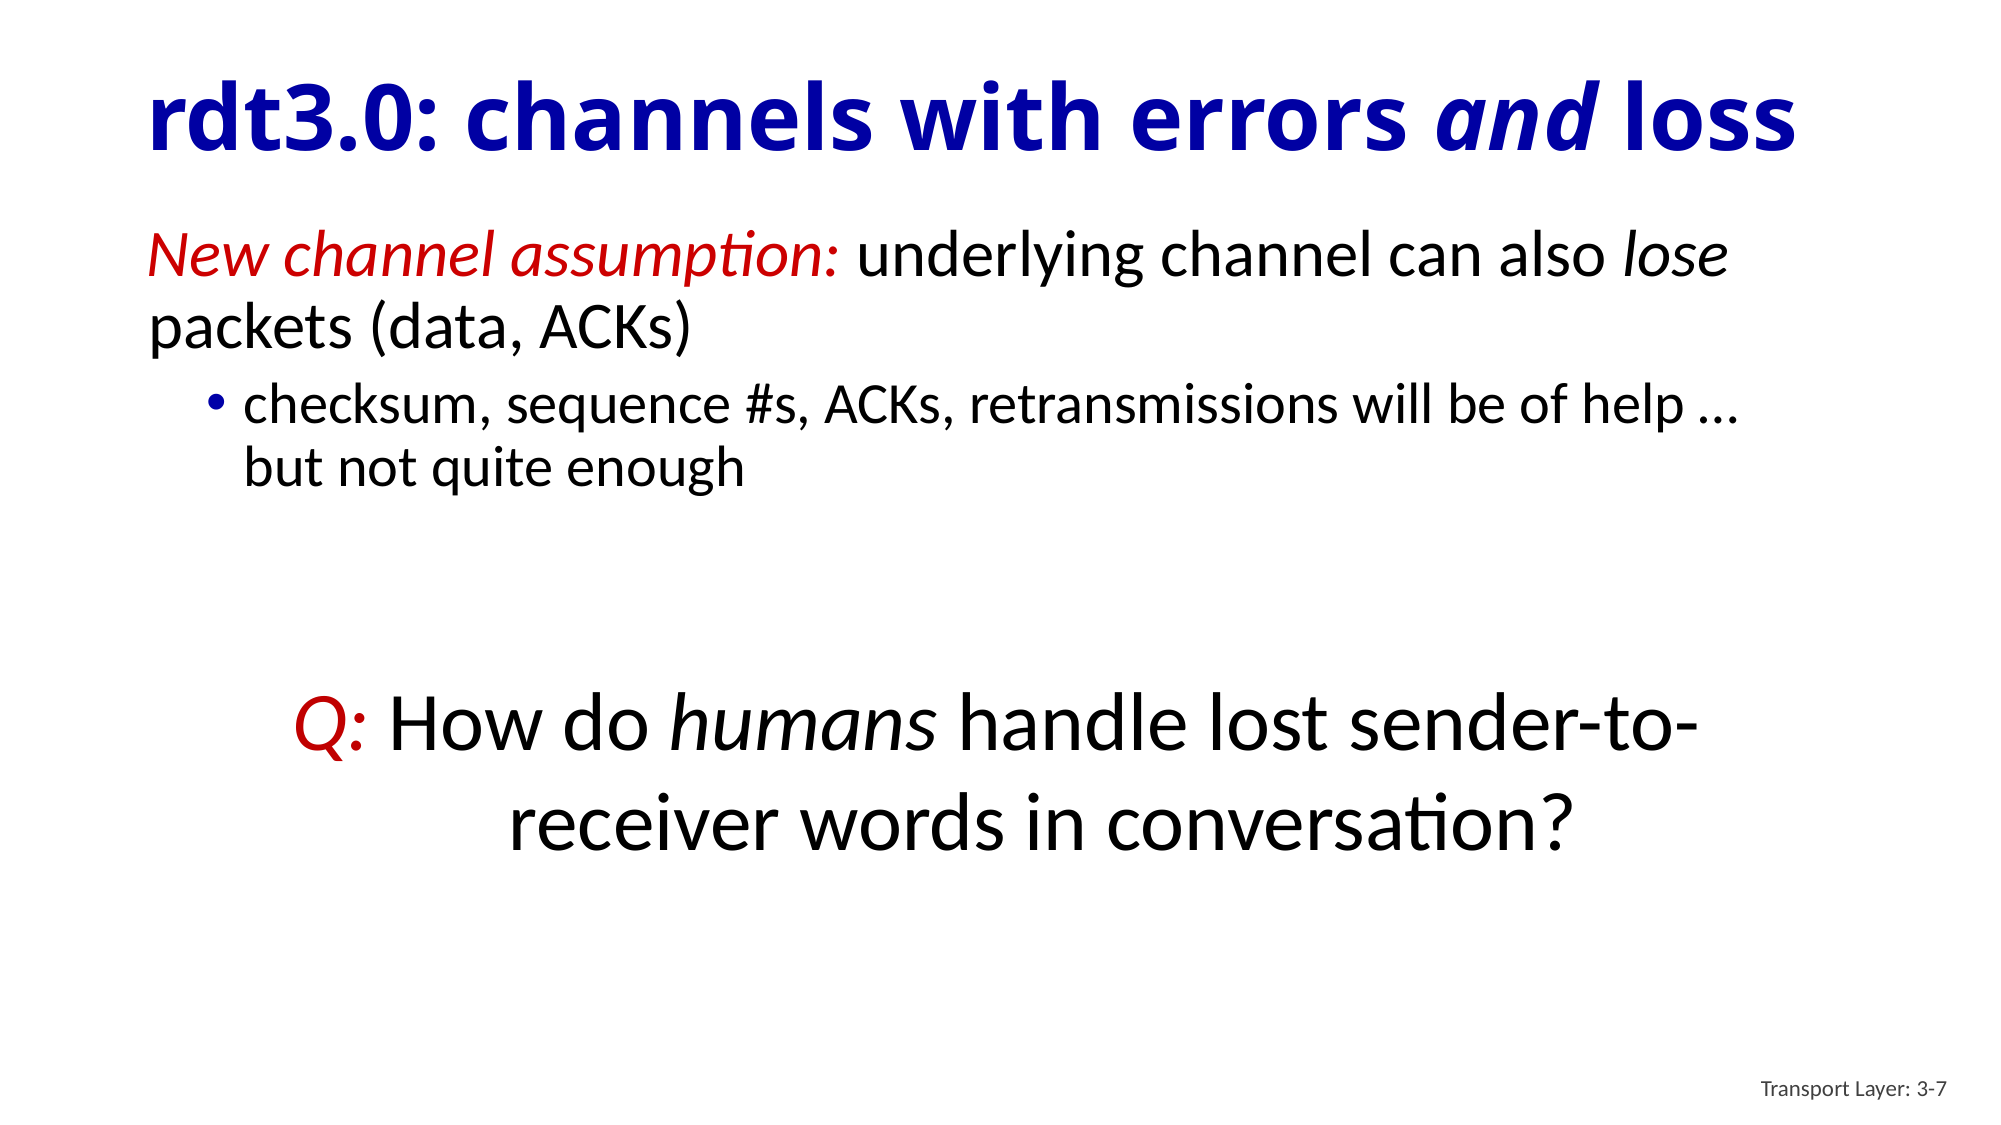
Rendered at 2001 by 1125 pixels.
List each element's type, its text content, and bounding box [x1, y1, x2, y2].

title rdt3.0: channels with errors and loss [131, 47, 1952, 195]
text_box Q: How do humans handle lost sender-to-receiver words in conversation? [221, 659, 1770, 875]
slide_number Transport Layer: 3-7 [1512, 1056, 1963, 1117]
text_box New channel assumption: underlying channel can also lose packets (data, ACKs) checksum, sequence #s, ACKs, retransmissions will be of help … but not quite enough [114, 211, 1843, 975]
